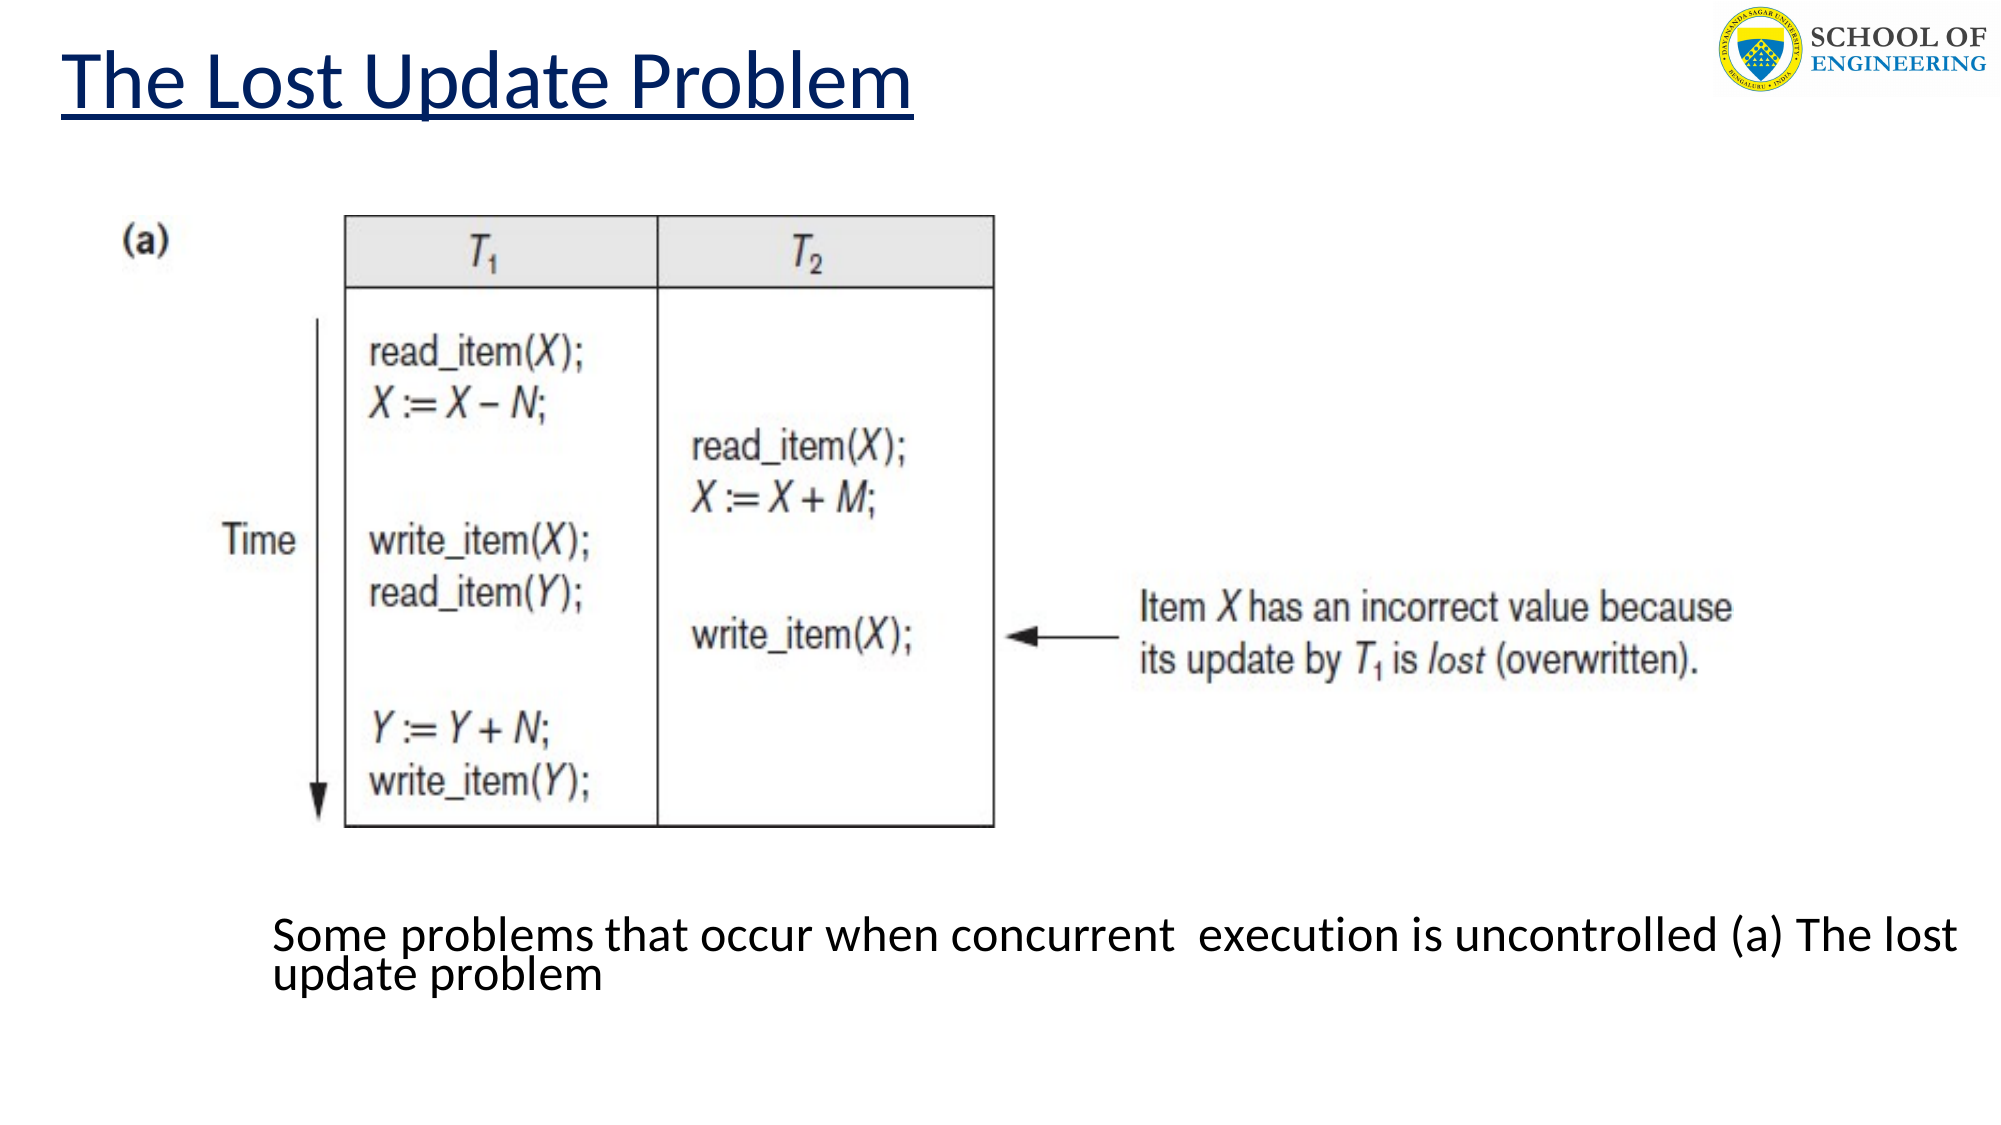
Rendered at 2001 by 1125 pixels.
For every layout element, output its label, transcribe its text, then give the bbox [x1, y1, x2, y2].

picture [1713, 1, 2000, 97]
picture [122, 215, 1734, 828]
text_box Some problems that occur when concurrent execution is uncontrolled (a) The lost update problem [270, 917, 2000, 1001]
title The Lost Update Problem [59, 0, 1269, 170]
